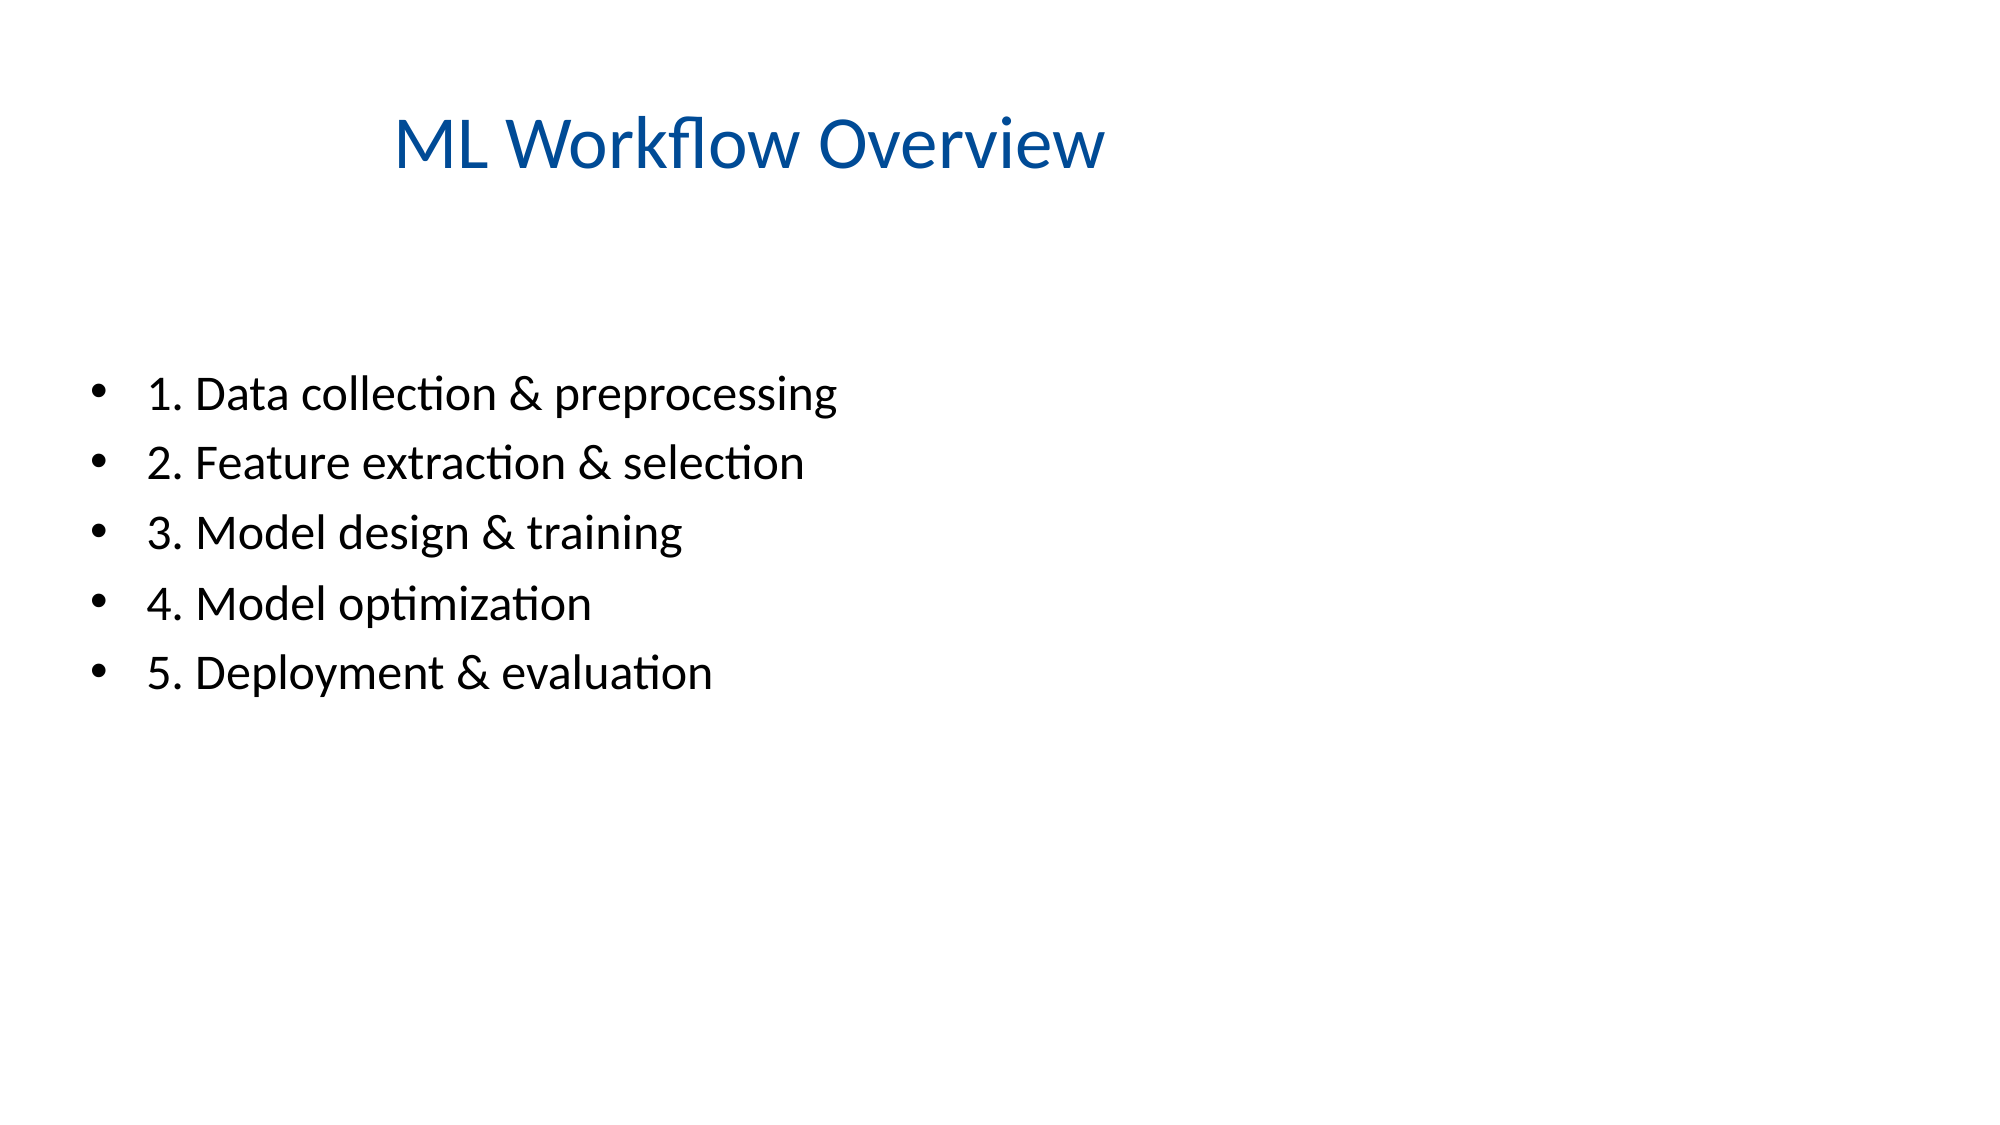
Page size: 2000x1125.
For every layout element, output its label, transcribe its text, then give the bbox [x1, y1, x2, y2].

title ML Workflow Overview [75, 45, 1425, 233]
list 1. Data collection & preprocessing 2. Feature extraction & selection 3. Model design & training 4. Model optimization 5. Deployment & evaluation [75, 262, 1425, 1005]
